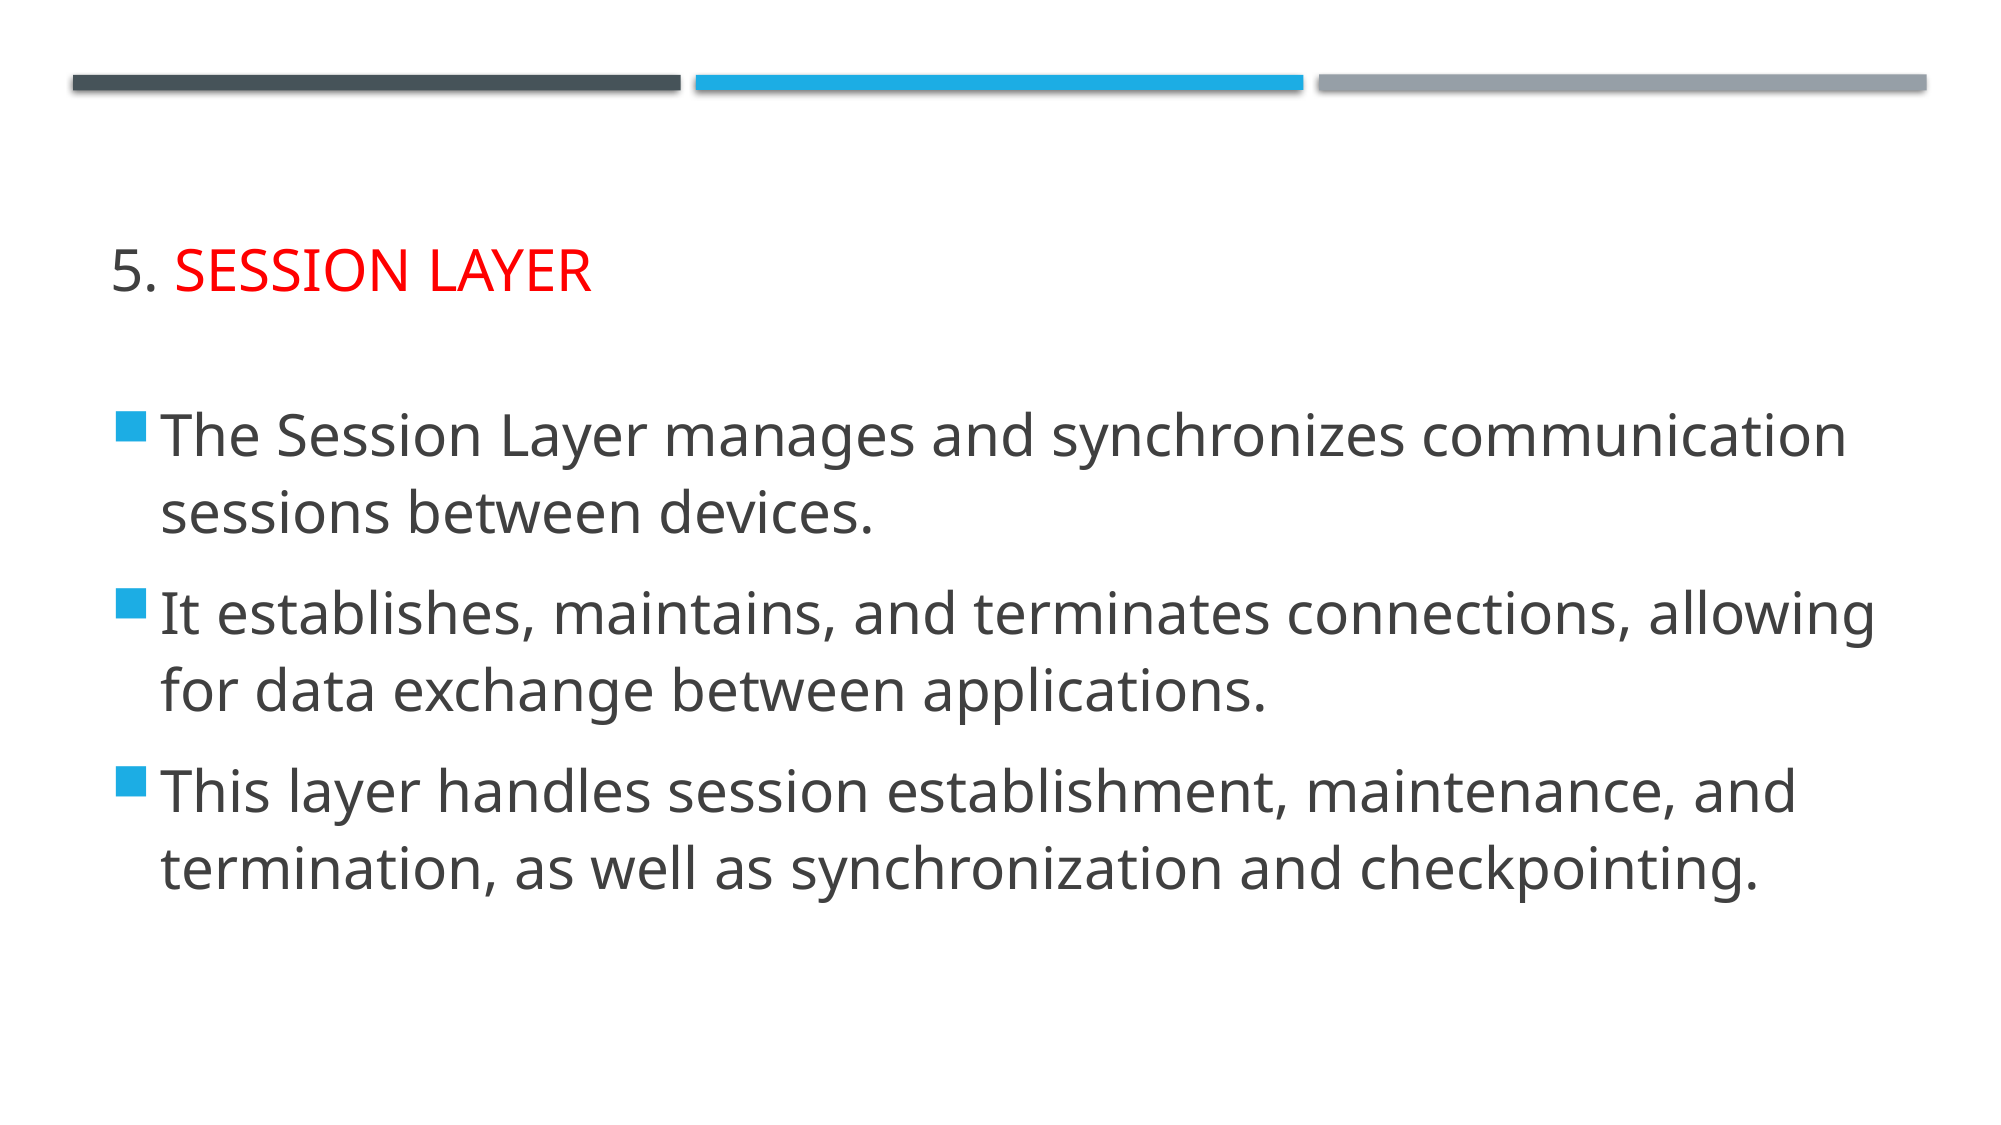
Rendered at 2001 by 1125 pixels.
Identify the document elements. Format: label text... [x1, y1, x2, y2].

title 5. SESSION LAYER [95, 115, 1905, 311]
list The Session Layer manages and synchronizes communication sessions between devices. It establishes, maintains, and terminates connections, allowing for data exchange between applications. This layer handles session establishment, maintenance, and termination, as well as synchronization and checkpointing. [95, 383, 1905, 981]
